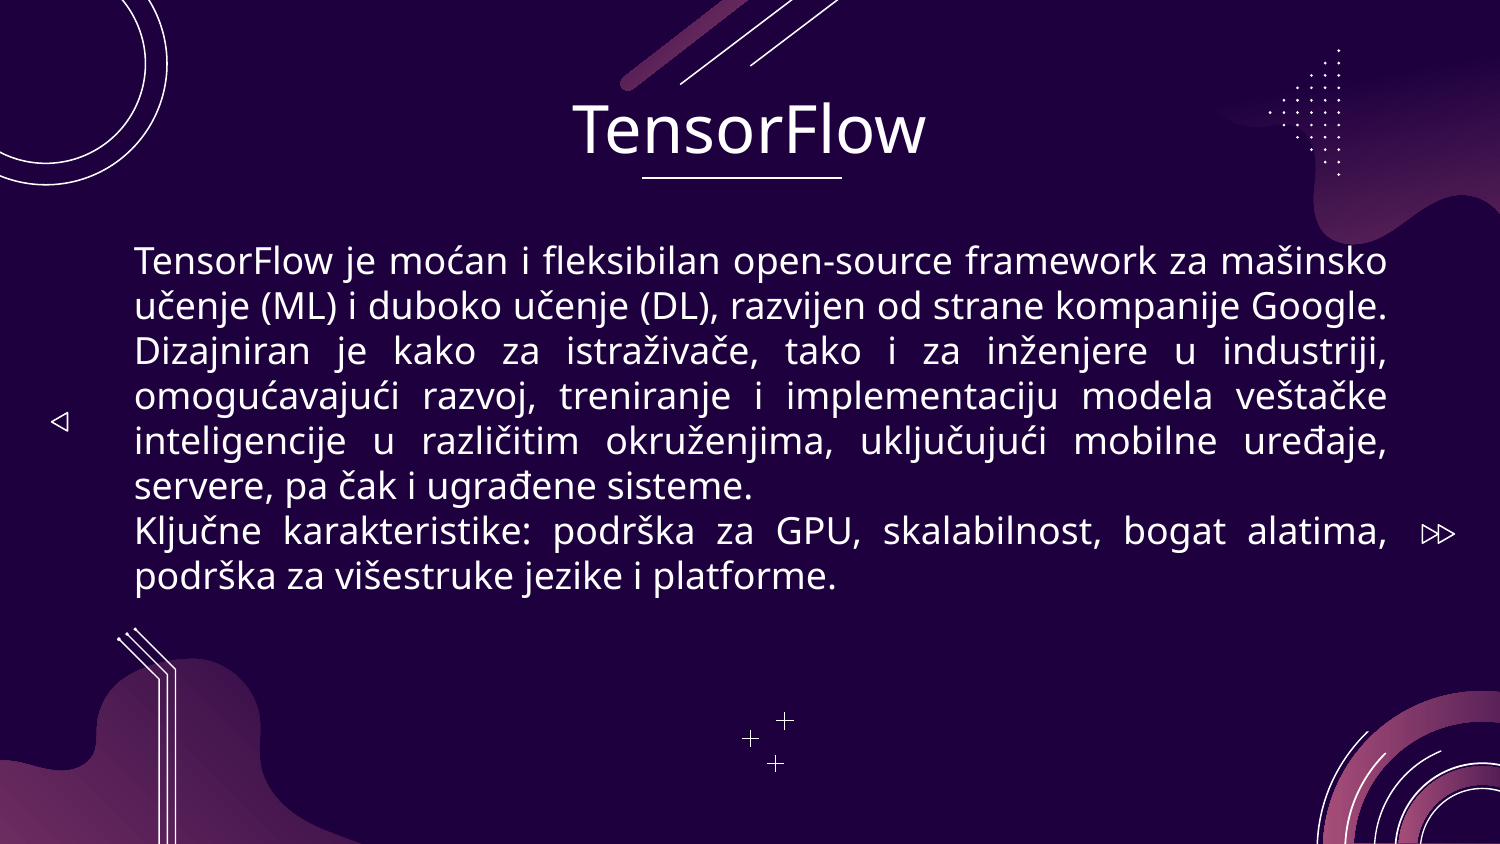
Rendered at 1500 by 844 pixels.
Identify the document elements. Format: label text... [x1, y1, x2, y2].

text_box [116, 627, 177, 844]
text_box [741, 711, 794, 773]
subtitle TensorFlow je moćan i fleksibilan open-source framework za mašinsko učenje (ML) i duboko učenje (DL), razvijen od strane kompanije Google. Dizajniran je kako za istraživače, tako i za inženjere u industriji, omogućavajući razvoj, treniranje i implementaciju modela veštačke inteligencije u različitim okruženjima, uključujući mobilne uređaje, servere, pa čak i ugrađene sisteme. Ključne karakteristike: podrška za GPU, skalabilnost, bogat alatima, podrška za višestruke jezike i platforme. [95, 221, 1405, 605]
title TensorFlow [257, 71, 1243, 212]
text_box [1268, 48, 1341, 177]
